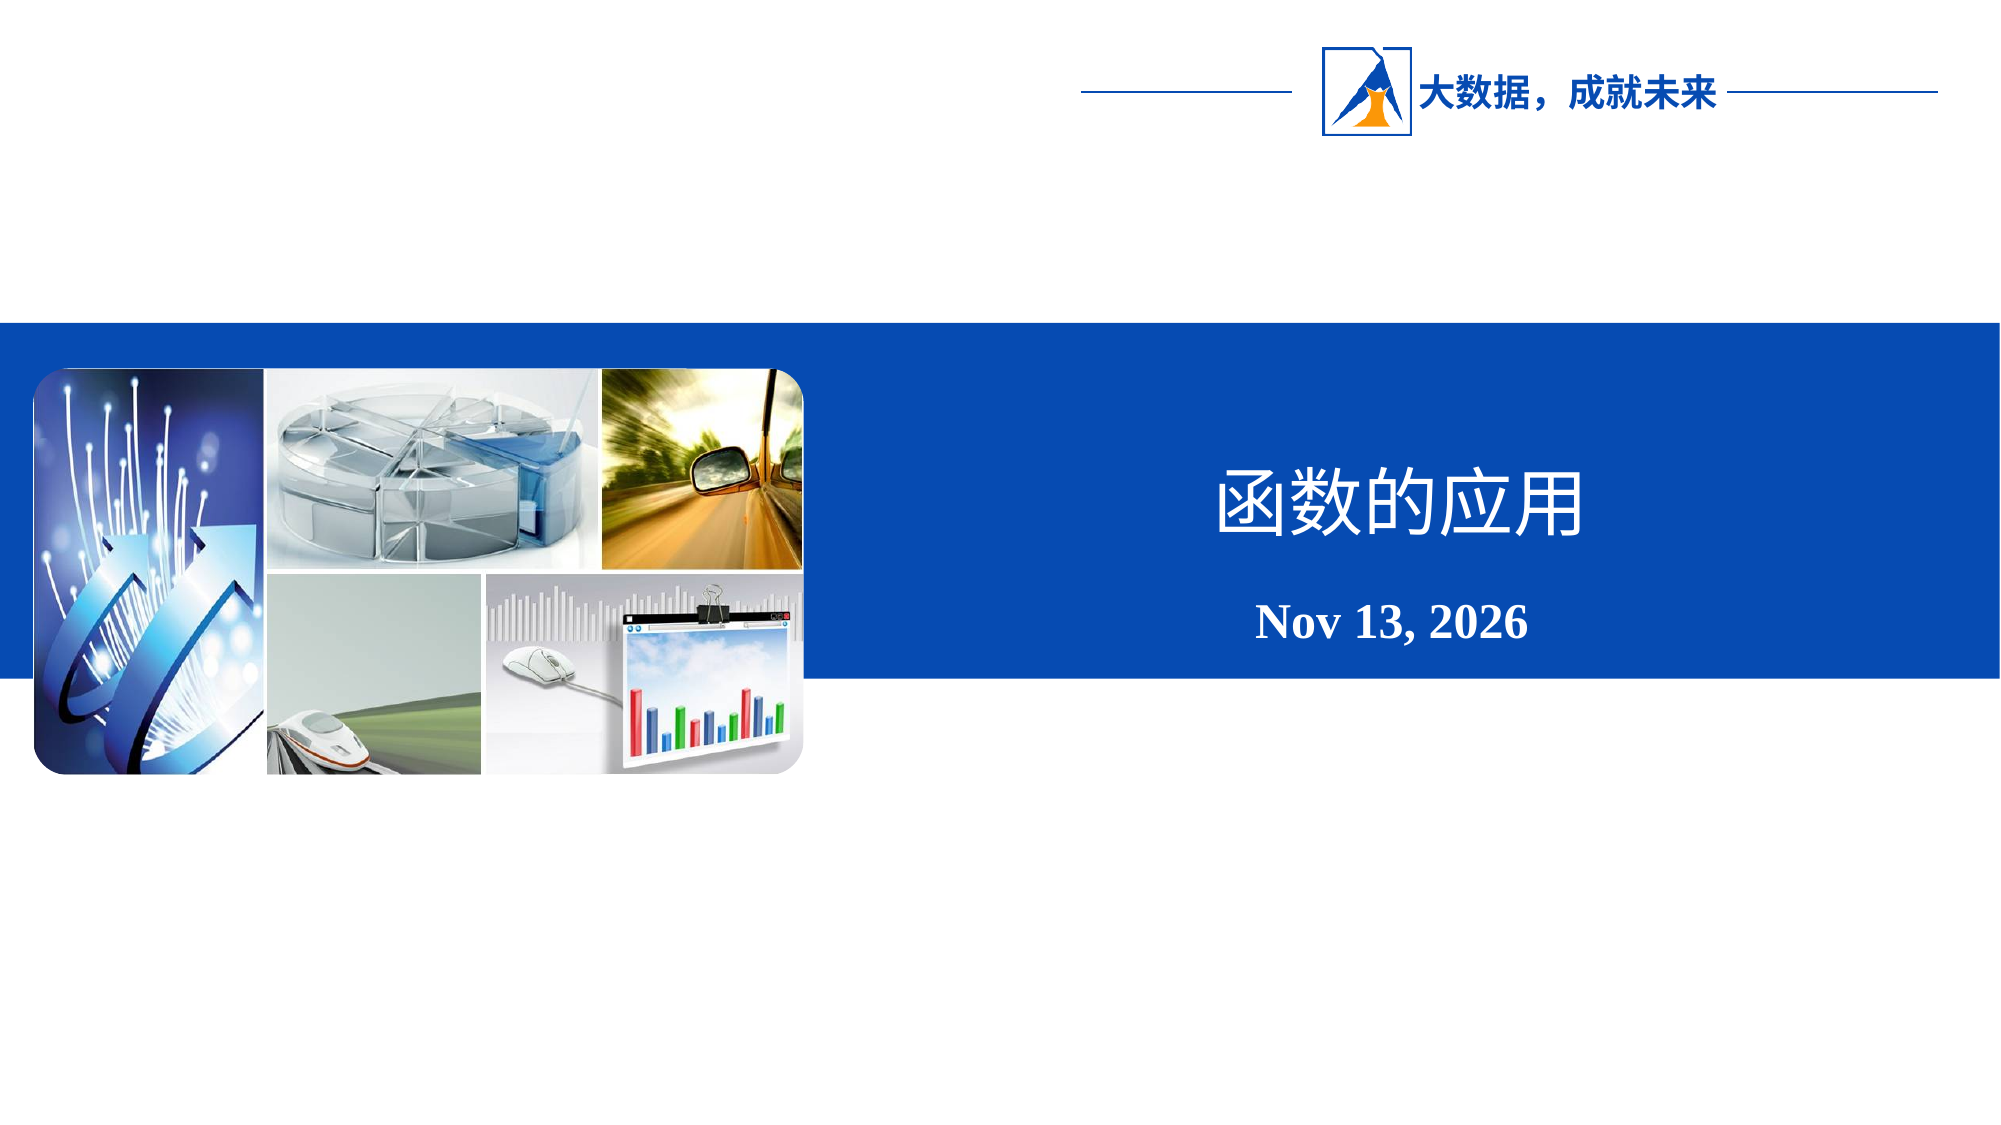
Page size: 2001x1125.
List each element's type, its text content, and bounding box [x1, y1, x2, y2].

text_box 2021/4/23 [1197, 580, 1587, 656]
picture [33, 368, 804, 775]
picture [1322, 47, 1412, 136]
title 函数的应用 [864, 444, 1939, 558]
